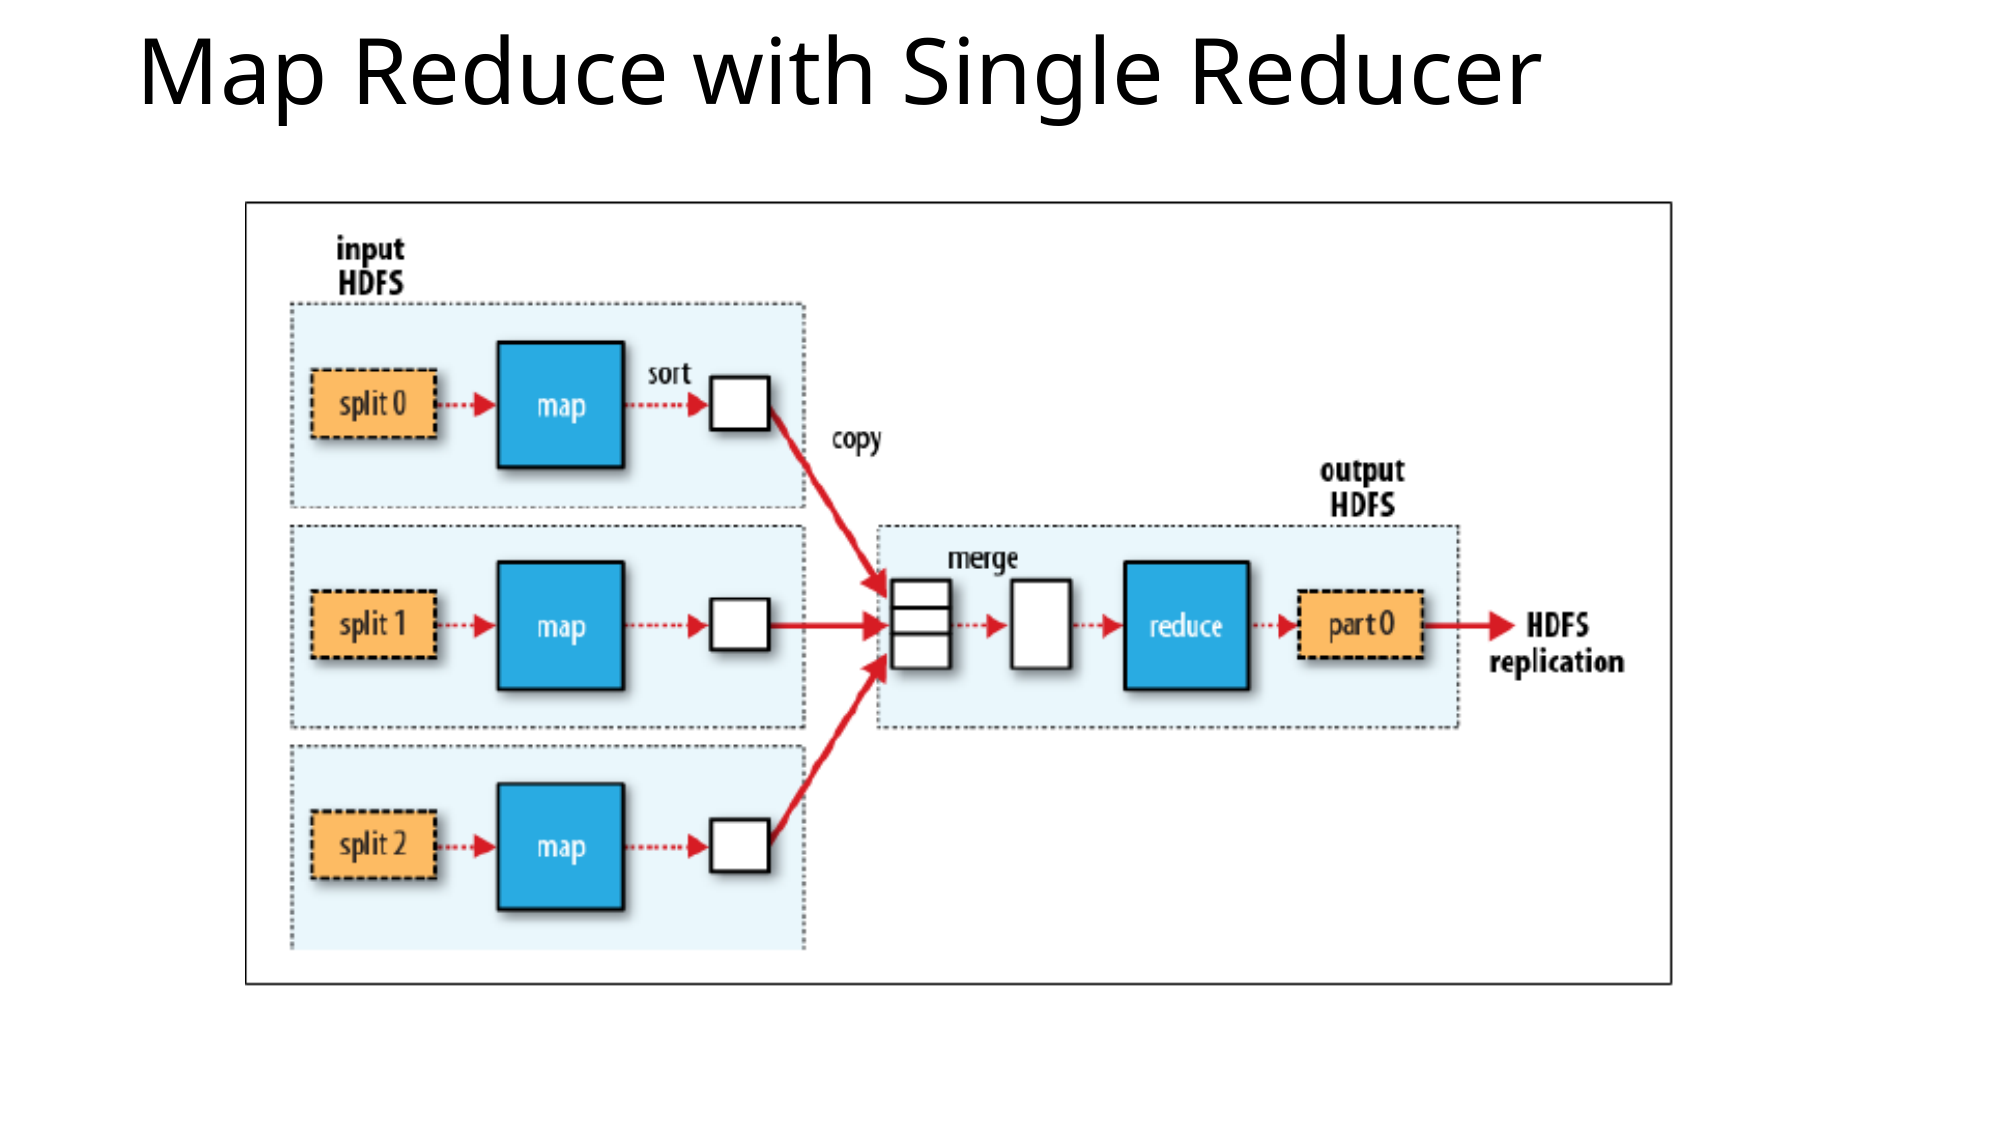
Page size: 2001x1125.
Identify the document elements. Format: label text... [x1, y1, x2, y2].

picture [245, 200, 1679, 996]
text_box Map Reduce with Single Reducer [122, 12, 1848, 137]
